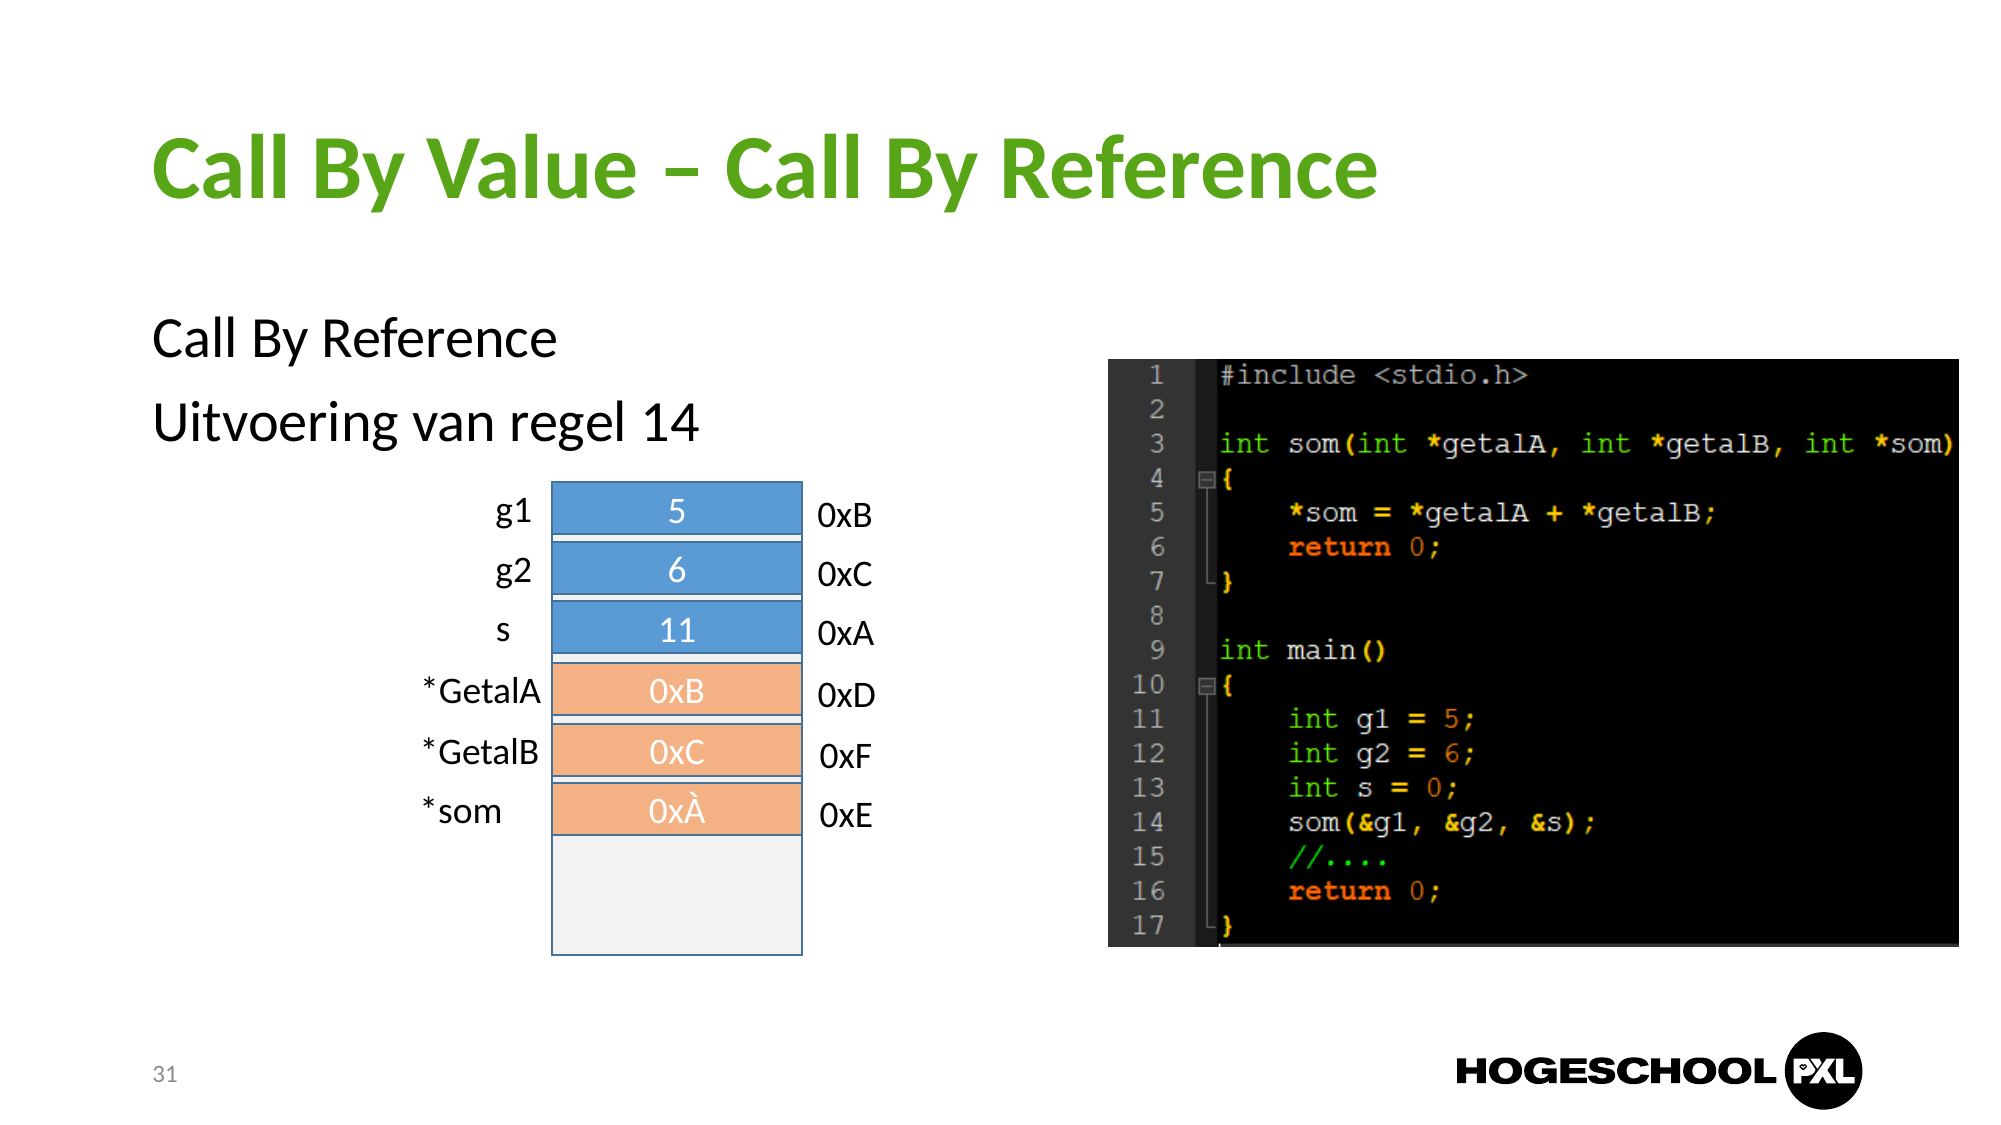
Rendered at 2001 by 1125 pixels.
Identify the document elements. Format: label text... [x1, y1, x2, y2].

text_box 0xE [804, 782, 889, 843]
title Call By Value – Call By Reference [137, 59, 1863, 278]
text_box [551, 595, 802, 600]
text_box s [481, 596, 526, 657]
text_box 6 [551, 541, 802, 595]
text_box 0xA [802, 601, 890, 661]
text_box [551, 777, 803, 782]
text_box g1 [480, 478, 548, 537]
text_box 0xÀ [551, 782, 803, 836]
text_box 0xD [802, 662, 891, 723]
picture [1108, 359, 1959, 947]
text_box *GetalA [405, 658, 557, 719]
text_box *som [404, 778, 518, 839]
text_box [551, 535, 802, 541]
text_box 0xC [555, 723, 803, 777]
text_box 11 [551, 600, 803, 654]
text_box g2 [480, 537, 548, 598]
text_box [551, 836, 803, 956]
list Call By Reference Uitvoering van regel 14 [137, 299, 1863, 1014]
text_box [555, 716, 802, 723]
text_box [551, 654, 803, 662]
text_box 0xB [557, 662, 802, 716]
text_box 0xF [804, 723, 888, 782]
text_box 5 [551, 481, 803, 535]
slide_number 31 [137, 1042, 369, 1103]
text_box *GetalB [404, 719, 555, 780]
text_box 0xC [802, 541, 888, 601]
text_box 0xB [802, 482, 889, 543]
